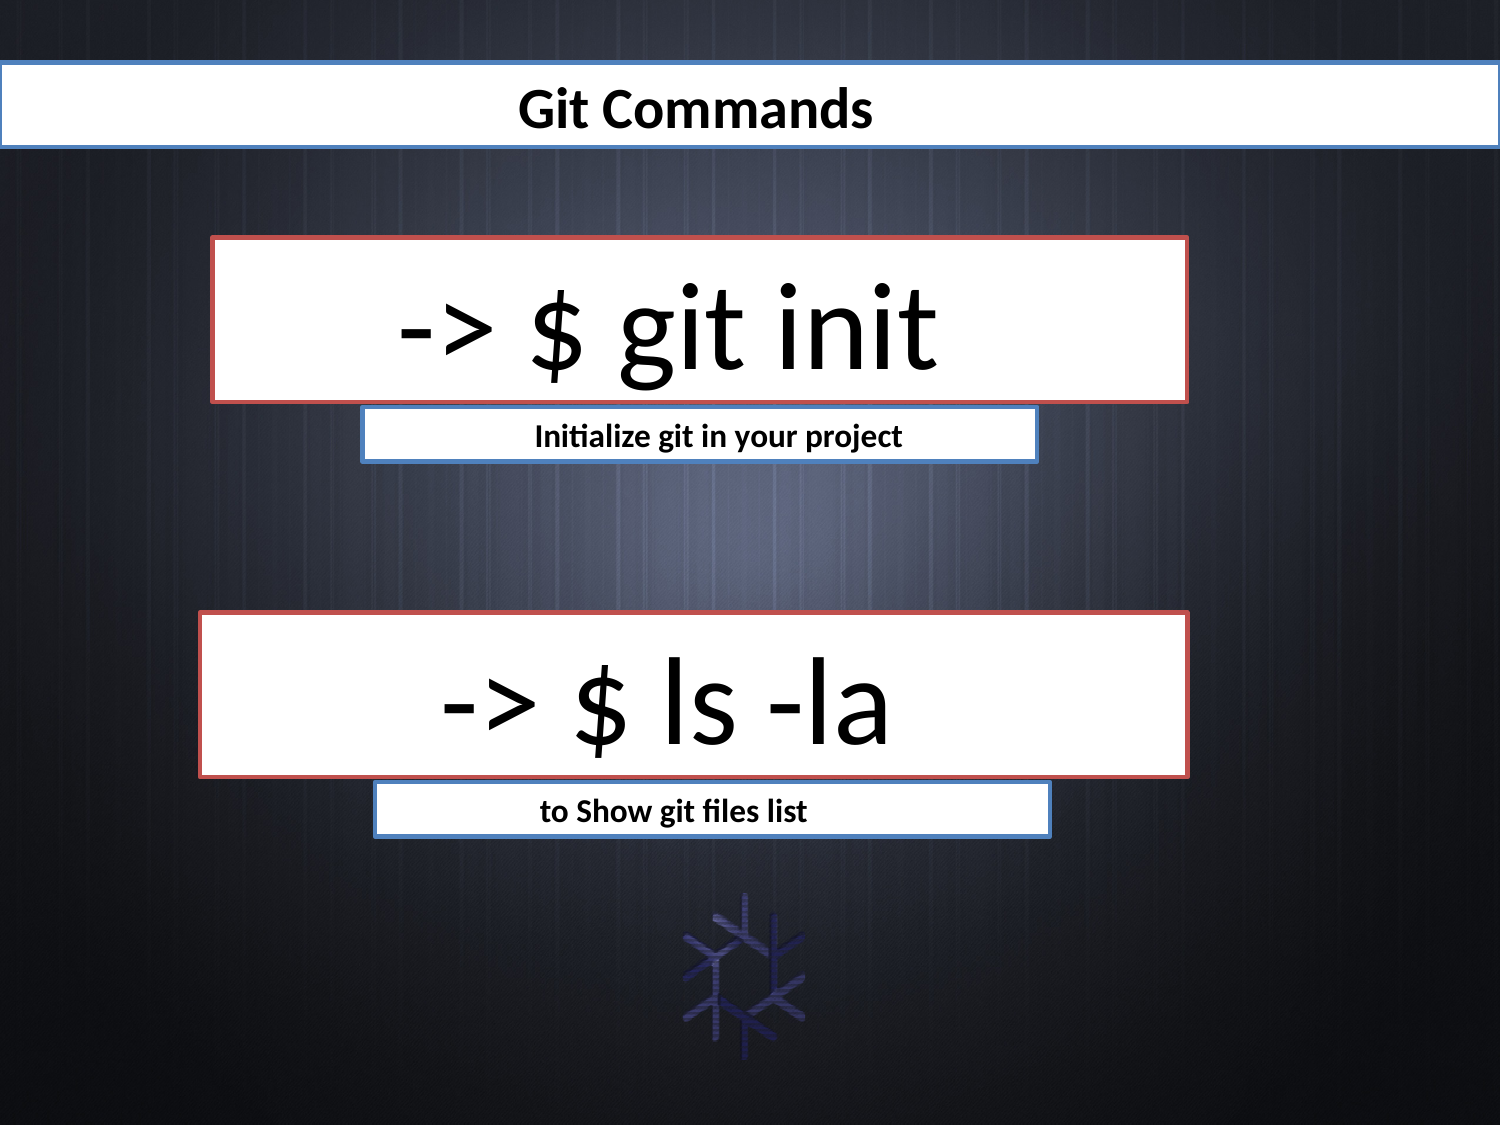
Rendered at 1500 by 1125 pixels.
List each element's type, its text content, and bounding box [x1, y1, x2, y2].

text_box -> $ git init [210, 235, 1189, 404]
picture [0, 0, 1500, 60]
text_box Git Commands [0, 60, 1500, 149]
text_box -> $ ls -la [198, 610, 1190, 779]
text_box to Show git files list [373, 780, 1052, 839]
picture [0, 149, 1500, 1125]
text_box Initialize git in your project [360, 405, 1039, 464]
